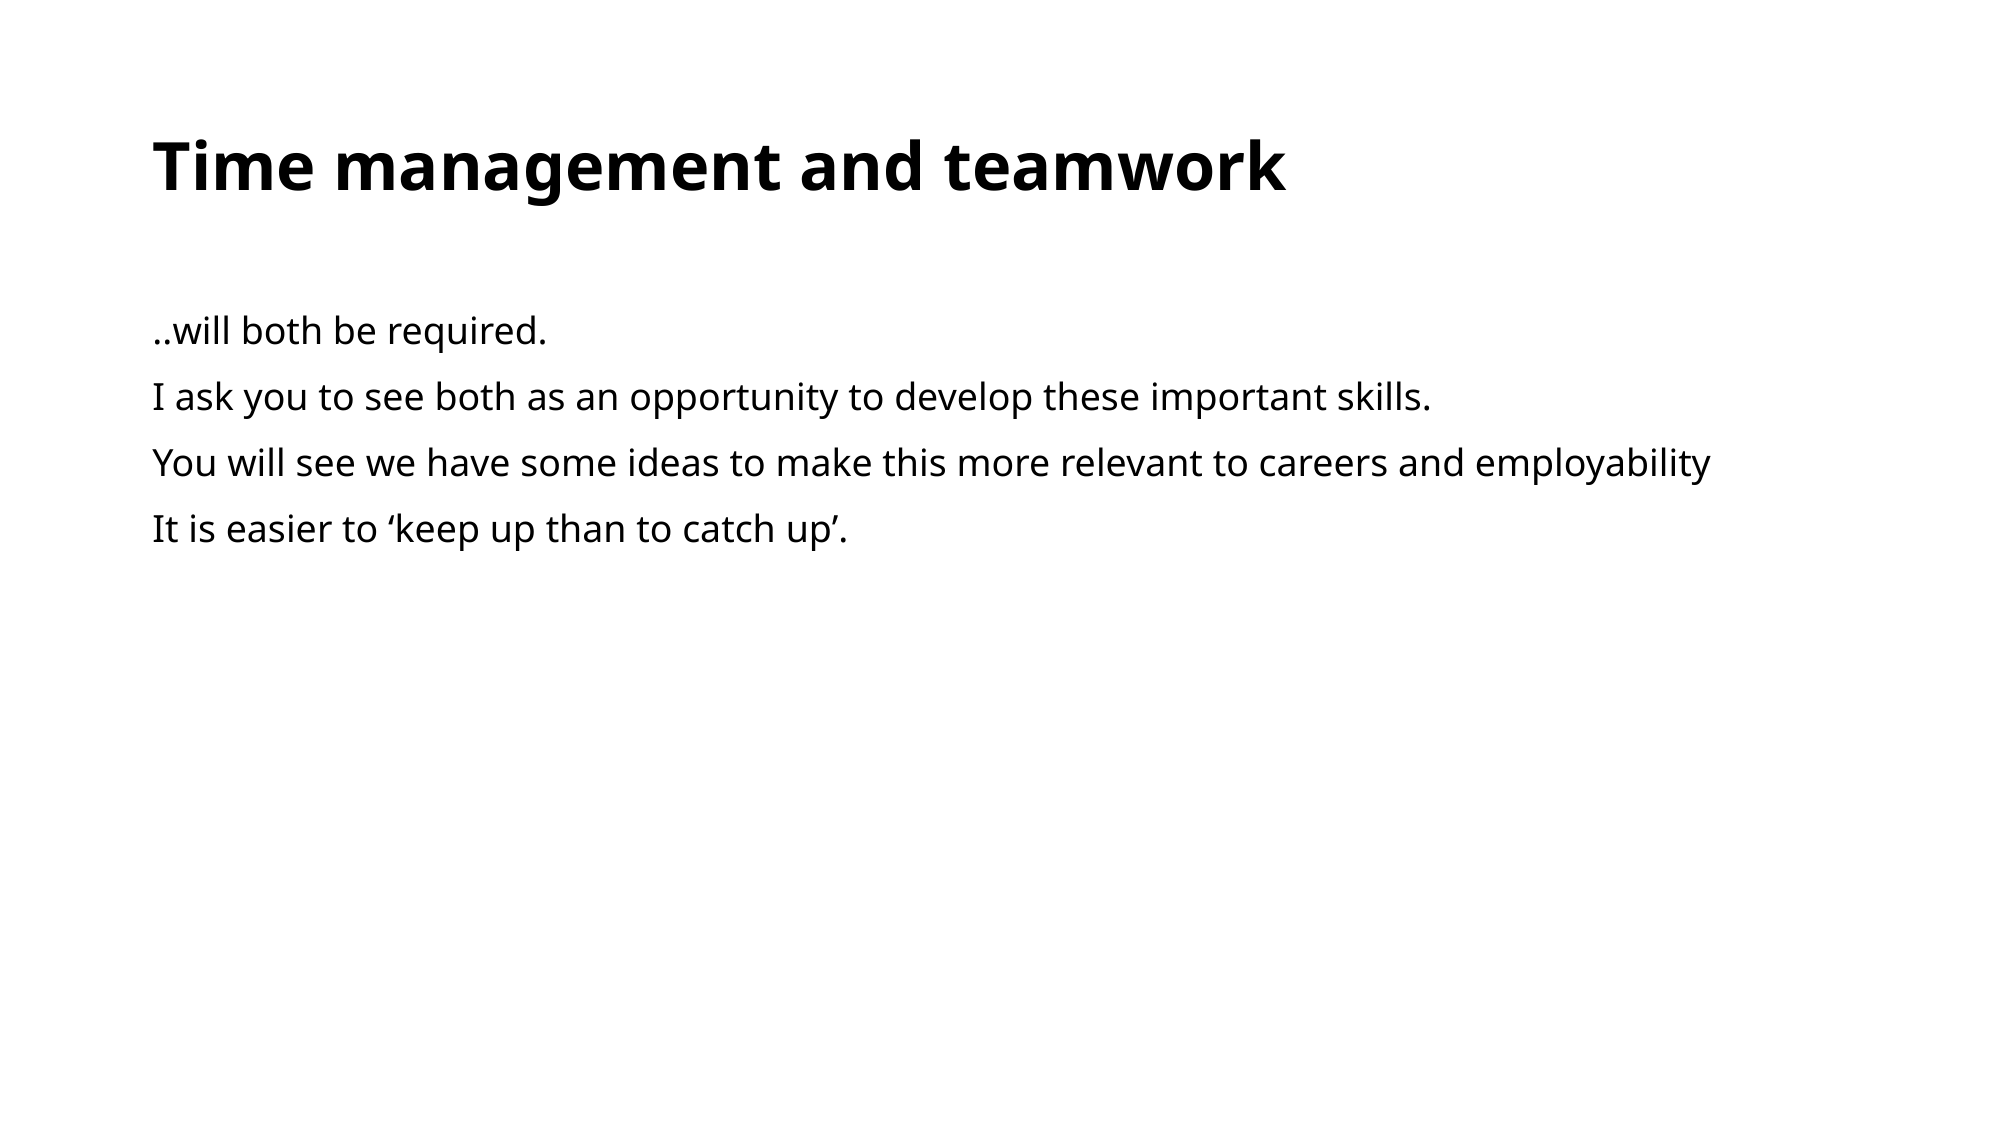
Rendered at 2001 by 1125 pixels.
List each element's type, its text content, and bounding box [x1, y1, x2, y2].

title Time management and teamwork [137, 59, 1779, 278]
list ..will both be required. I ask you to see both as an opportunity to develop these important skills. You will see we have some ideas to make this more relevant to careers and employability It is easier to ‘keep up than to catch up’. [137, 299, 1863, 1014]
